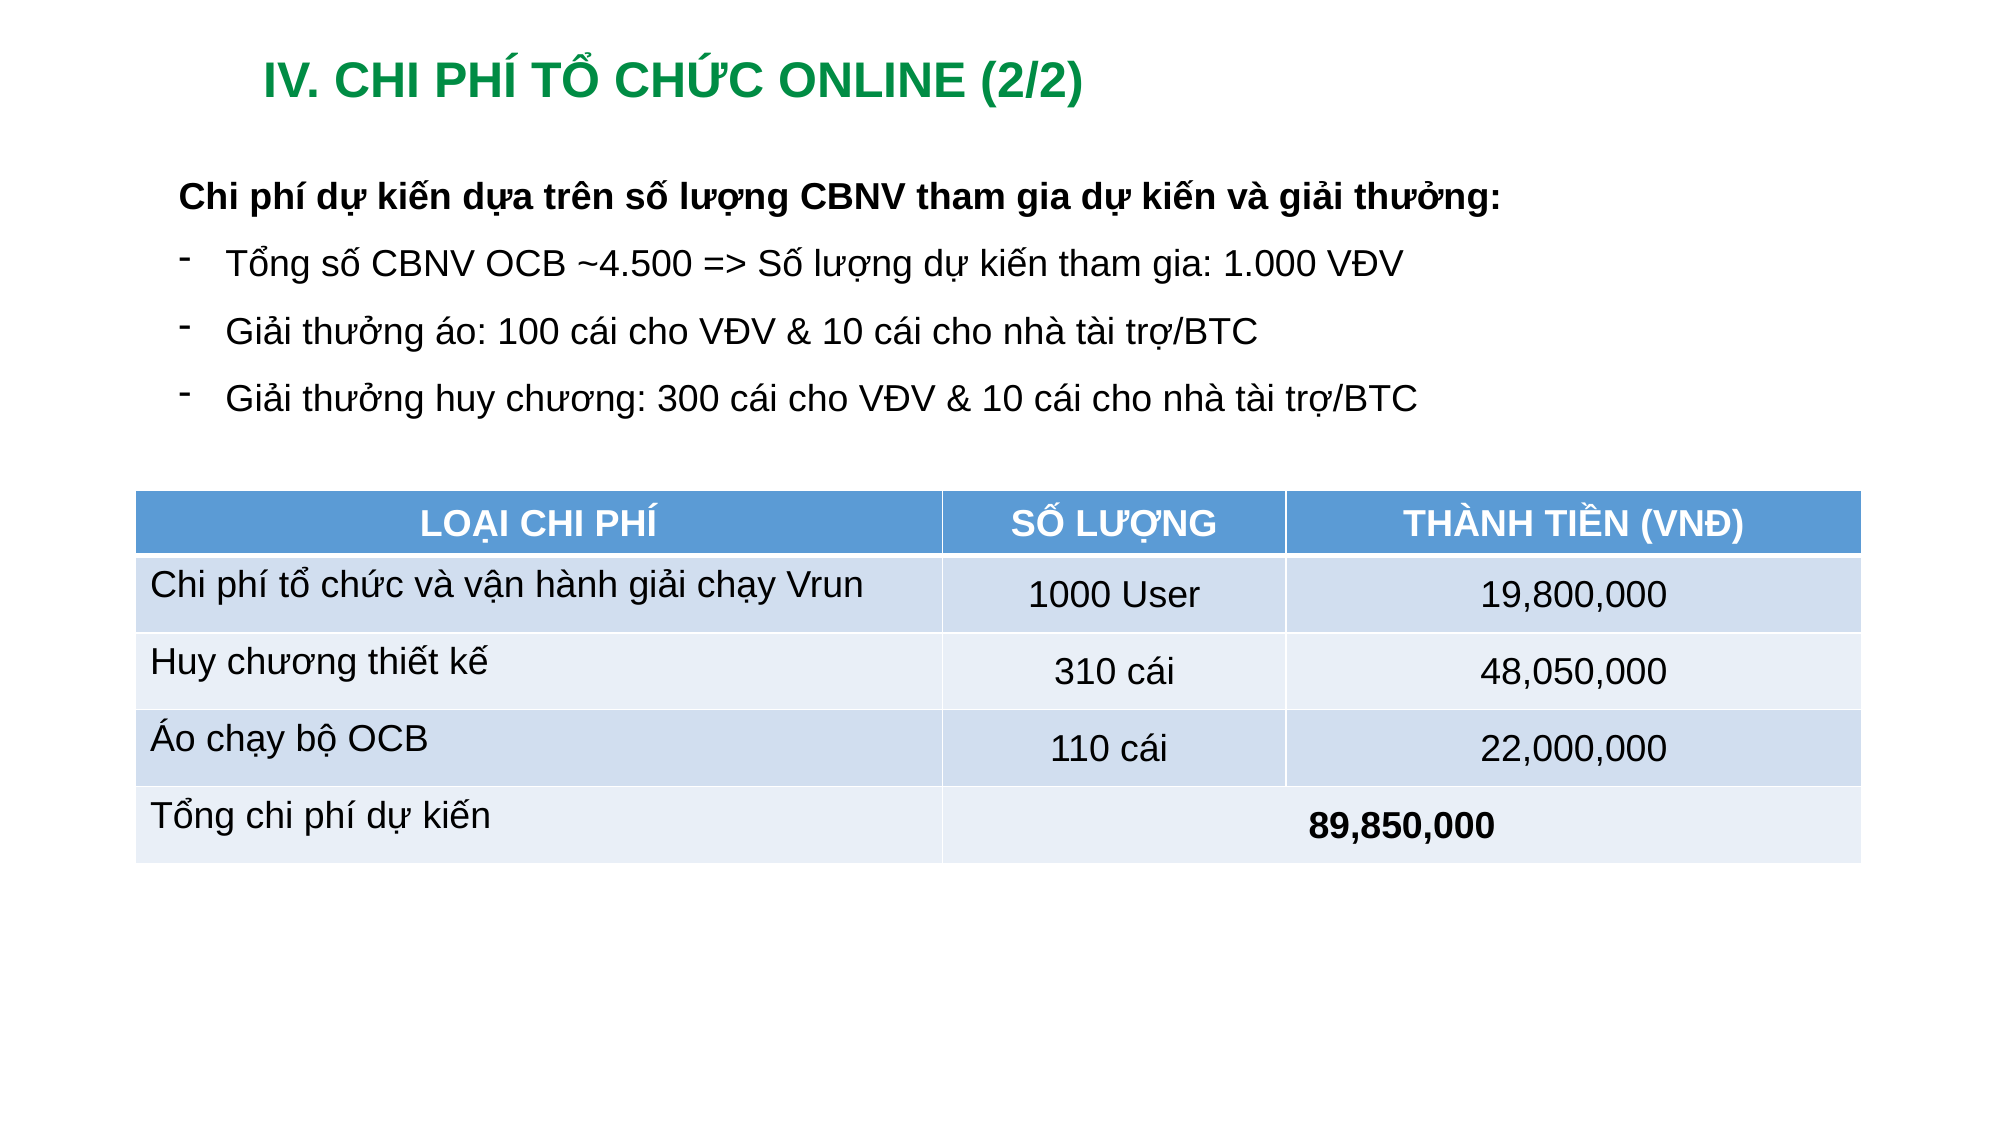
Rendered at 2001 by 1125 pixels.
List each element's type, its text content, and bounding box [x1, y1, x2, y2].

text_box Chi phí dự kiến dựa trên số lượng CBNV tham gia dự kiến và giải thưởng: Tổng số CBNV OCB ~4.500 => Số lượng dự kiến tham gia: 1.000 VĐV Giải thưởng áo: 100 cái cho VĐV & 10 cái cho nhà tài trợ/BTC Giải thưởng huy chương: 300 cái cho VĐV & 10 cái cho nhà tài trợ/BTC [163, 141, 1519, 427]
table_cell Huy chương thiết kế [136, 634, 942, 709]
table_cell 19,800,000 [1287, 558, 1861, 632]
table_cell 310 cái [943, 634, 1285, 709]
table_cell Tổng chi phí dự kiến [136, 787, 942, 863]
text_box IV. CHI PHÍ TỔ CHỨC ONLINE (2/2) [248, 29, 1756, 125]
table_cell 48,050,000 [1287, 634, 1861, 709]
table_cell Chi phí tổ chức và vận hành giải chạy Vrun [136, 558, 942, 632]
table_header SỐ LƯỢNG [943, 491, 1285, 553]
table_cell 22,000,000 [1287, 710, 1861, 786]
table_cell 1000 User [943, 558, 1285, 632]
table_header THÀNH TIỀN (VNĐ) [1287, 491, 1861, 553]
table_cell Áo chạy bộ OCB [136, 710, 942, 786]
table_cell 110 cái [943, 710, 1285, 786]
table_cell 89,850,000 [943, 787, 1861, 863]
table_header LOẠI CHI PHÍ [136, 491, 942, 553]
